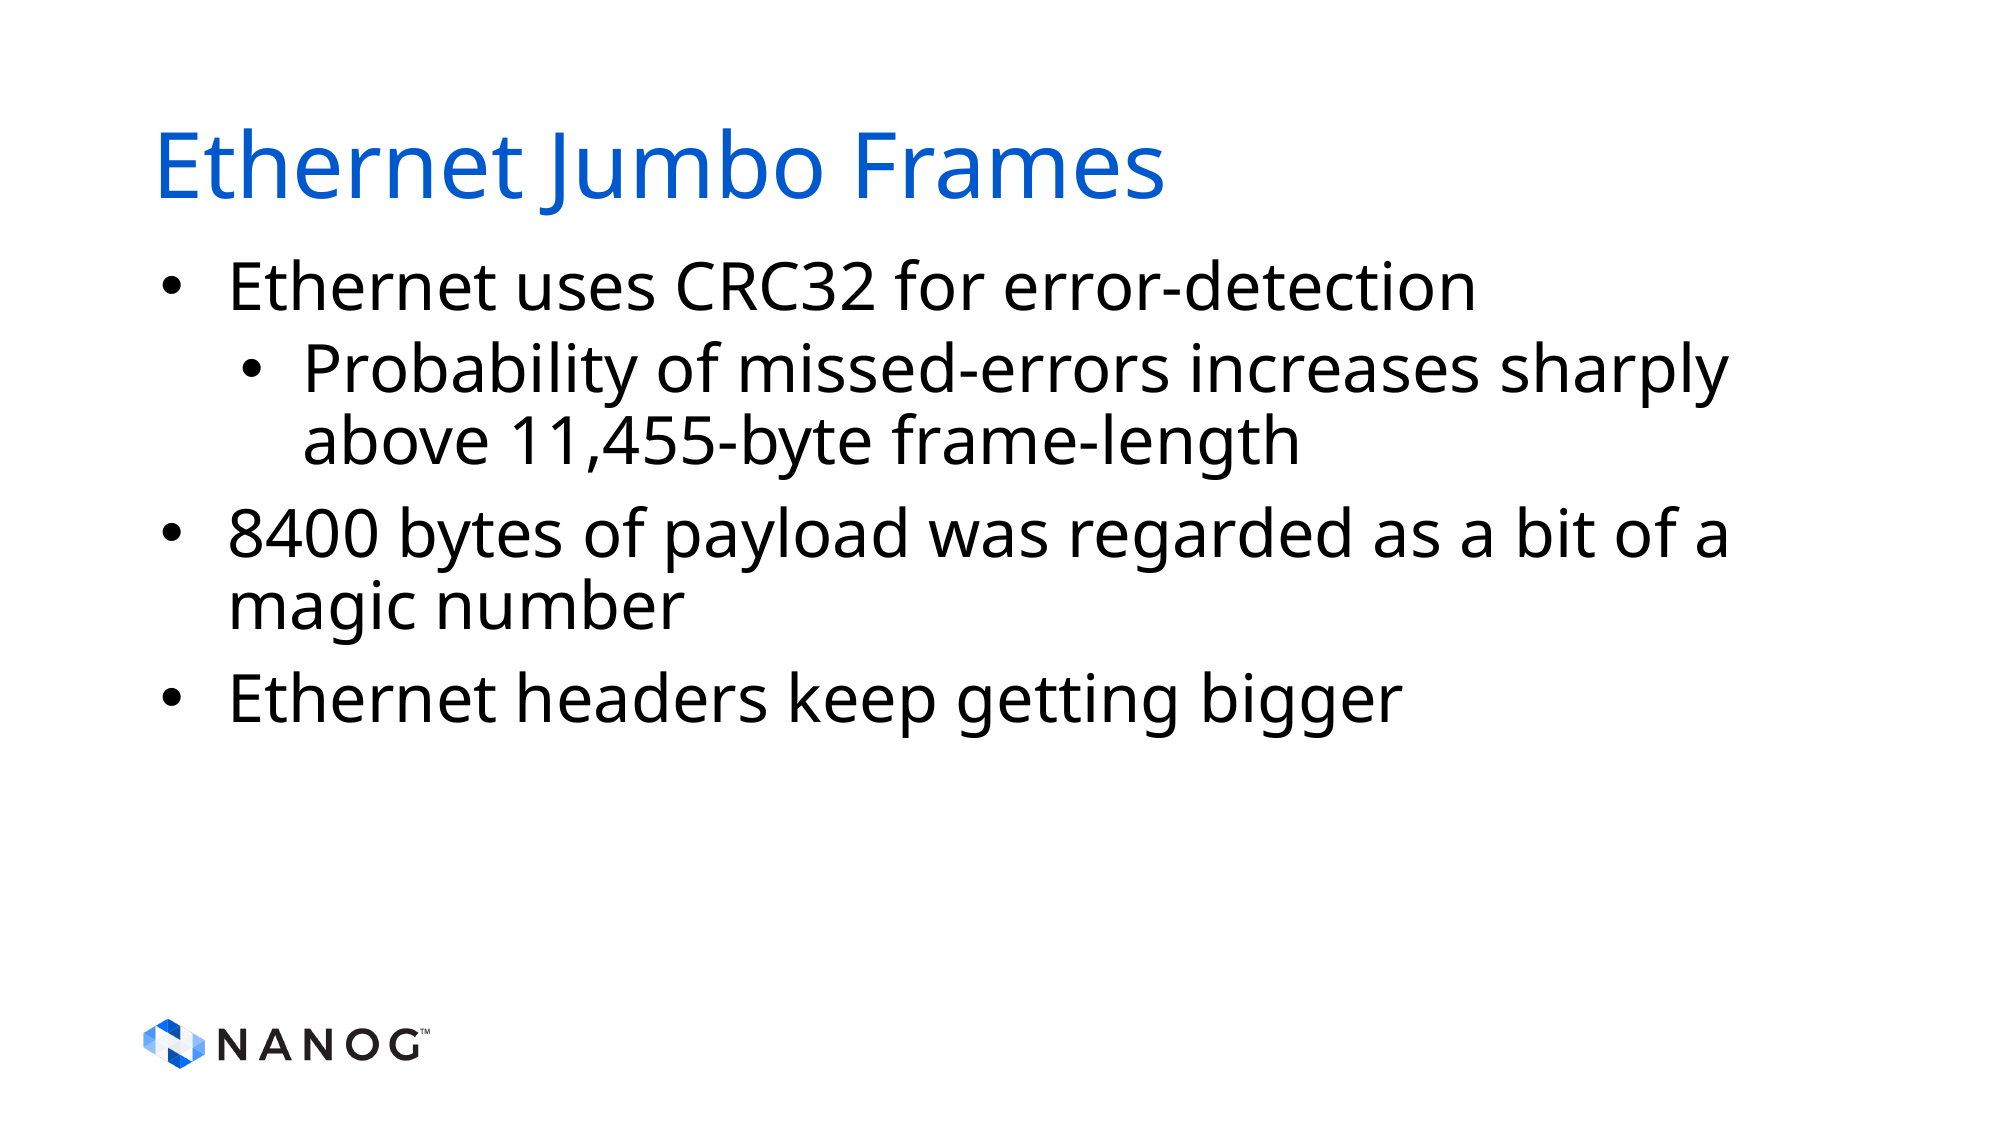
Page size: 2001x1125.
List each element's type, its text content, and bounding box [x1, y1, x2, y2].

title Ethernet Jumbo Frames [137, 59, 1863, 245]
list Ethernet uses CRC32 for error-detection Probability of missed-errors increases sharply above 11,455-byte frame-length 8400 bytes of payload was regarded as a bit of a magic number Ethernet headers keep getting bigger [137, 245, 1911, 960]
picture [137, 1013, 434, 1074]
